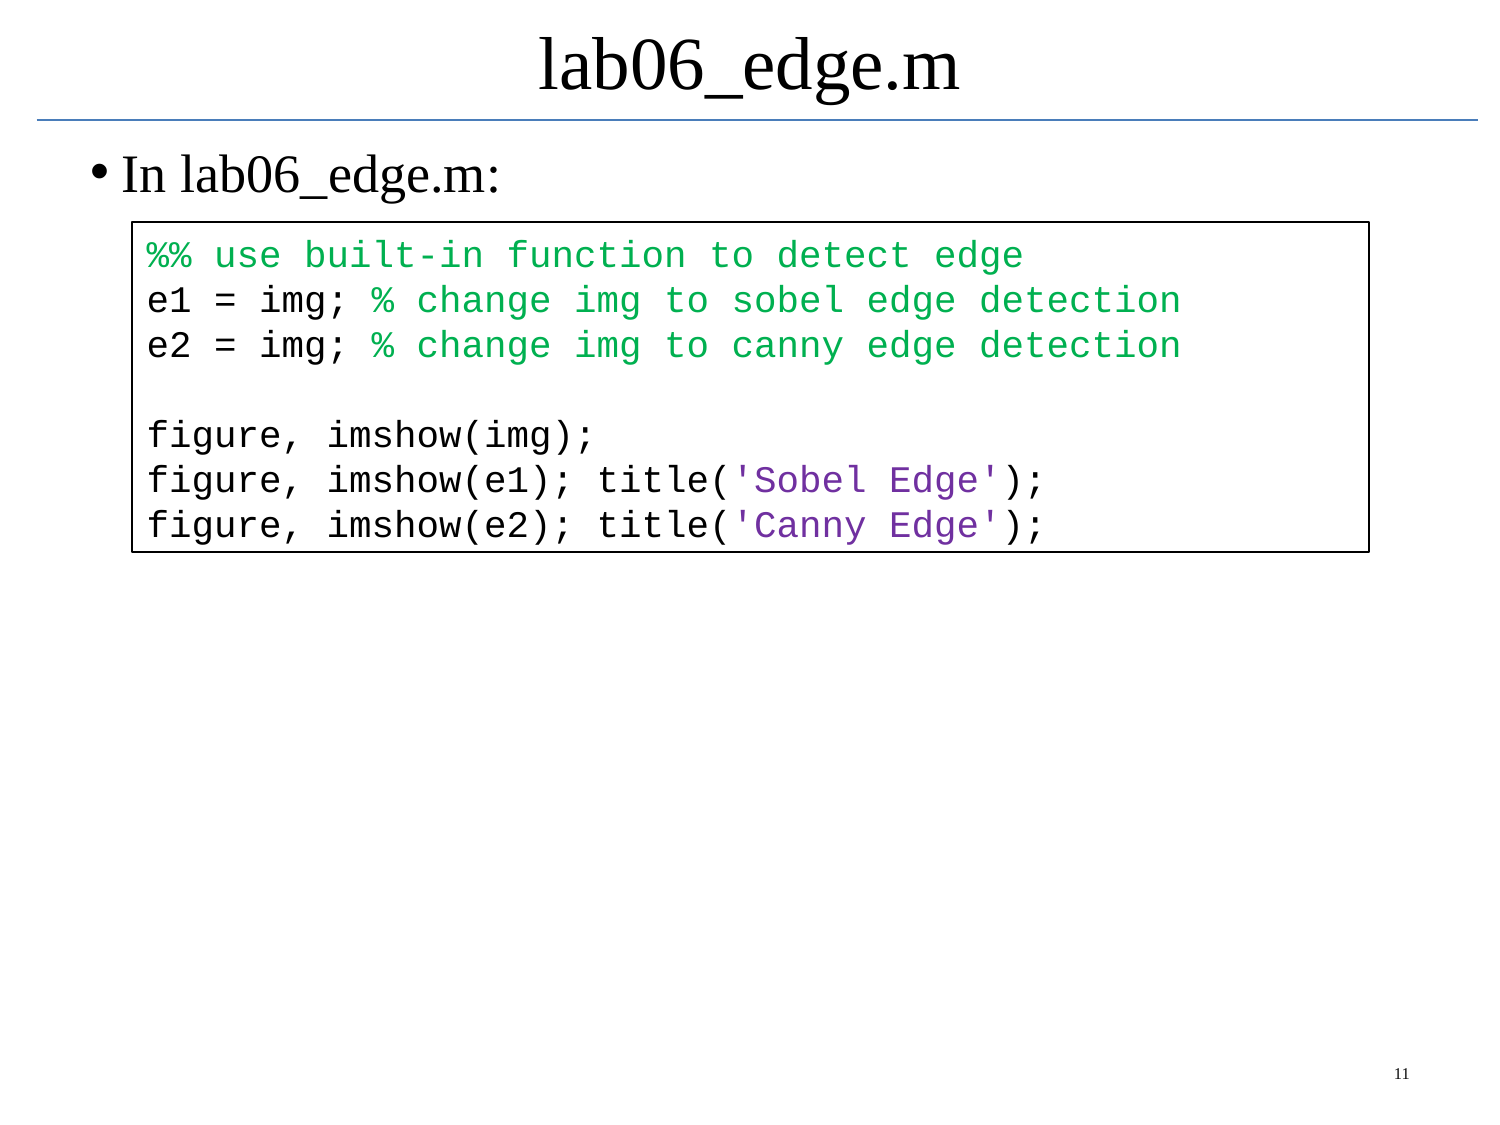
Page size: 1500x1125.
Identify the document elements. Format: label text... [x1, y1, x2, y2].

slide_number 11 [1074, 1042, 1425, 1103]
text_box %% use built-in function to detect edge e1 = img; % change img to sobel edge detection e2 = img; % change img to canny edge detection figure, imshow(img); figure, imshow(e1); title('Sobel Edge'); figure, imshow(e2); title('Canny Edge'); [131, 222, 1370, 553]
list In lab06_edge.m: [75, 130, 1425, 1043]
title lab06_edge.m [75, 9, 1425, 110]
